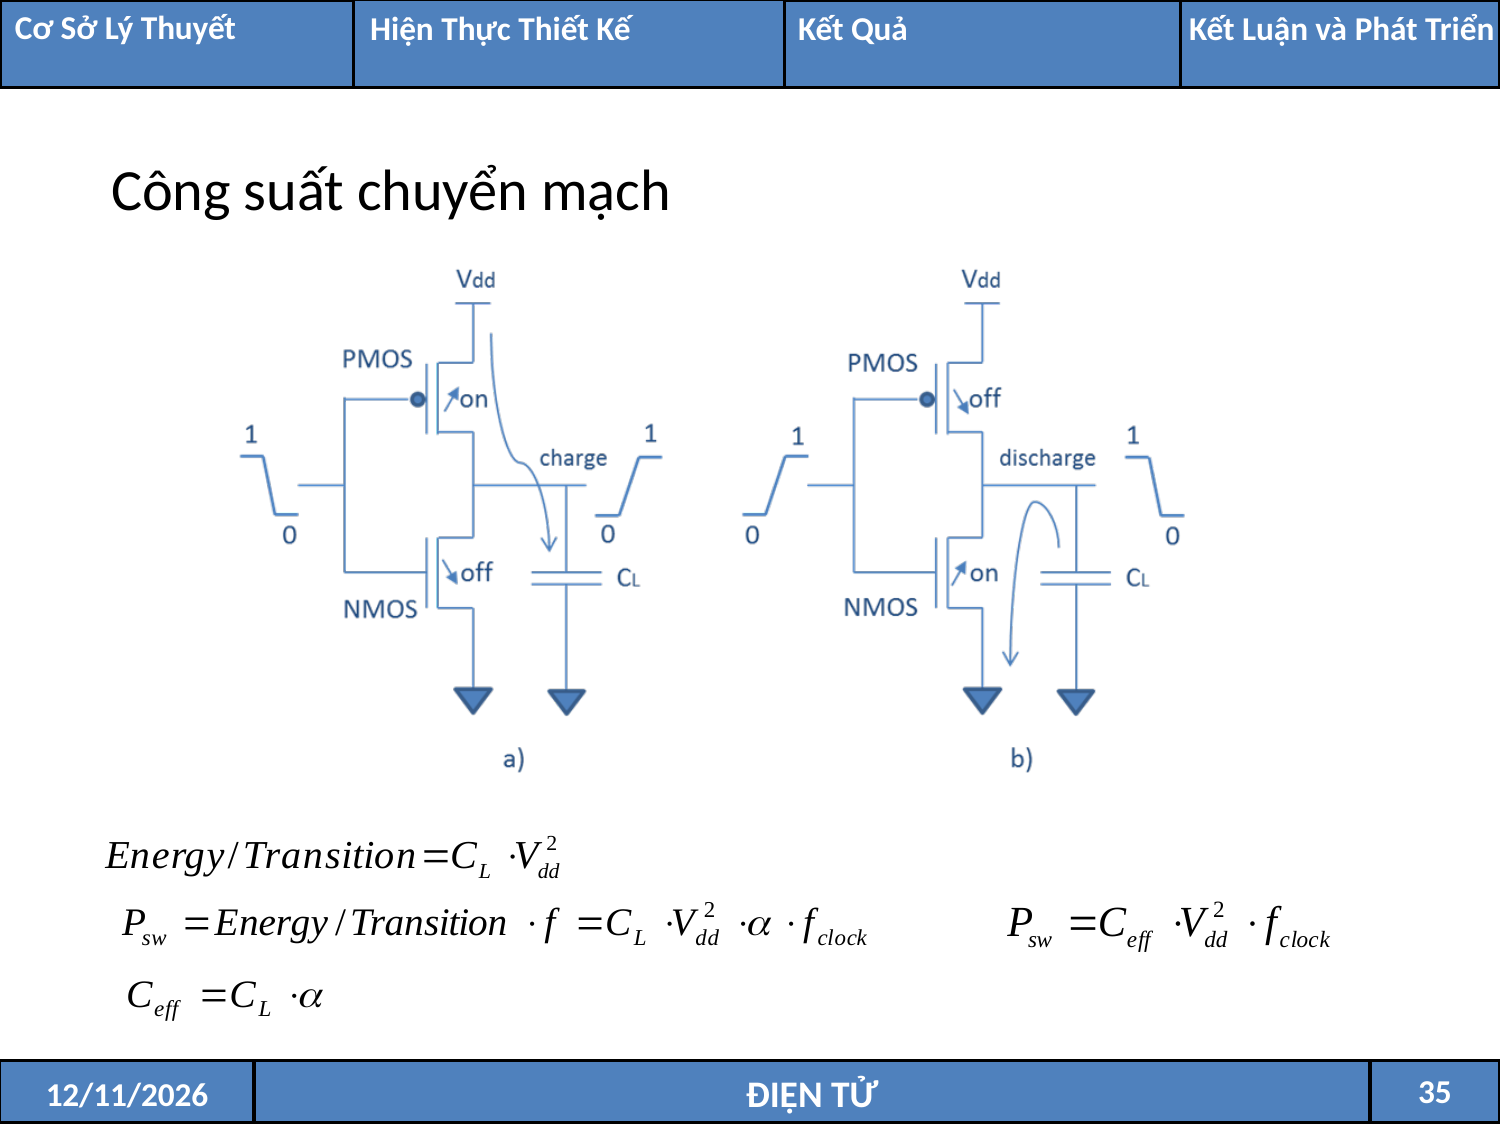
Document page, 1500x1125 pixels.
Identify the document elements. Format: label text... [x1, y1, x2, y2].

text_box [999, 889, 1338, 964]
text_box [97, 825, 569, 887]
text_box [121, 968, 333, 1030]
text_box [114, 893, 875, 955]
picture [226, 253, 1204, 792]
text_box Công suất chuyển mạch [96, 144, 1042, 230]
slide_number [0, 1062, 255, 1123]
slide_number 35 [1369, 1060, 1500, 1121]
